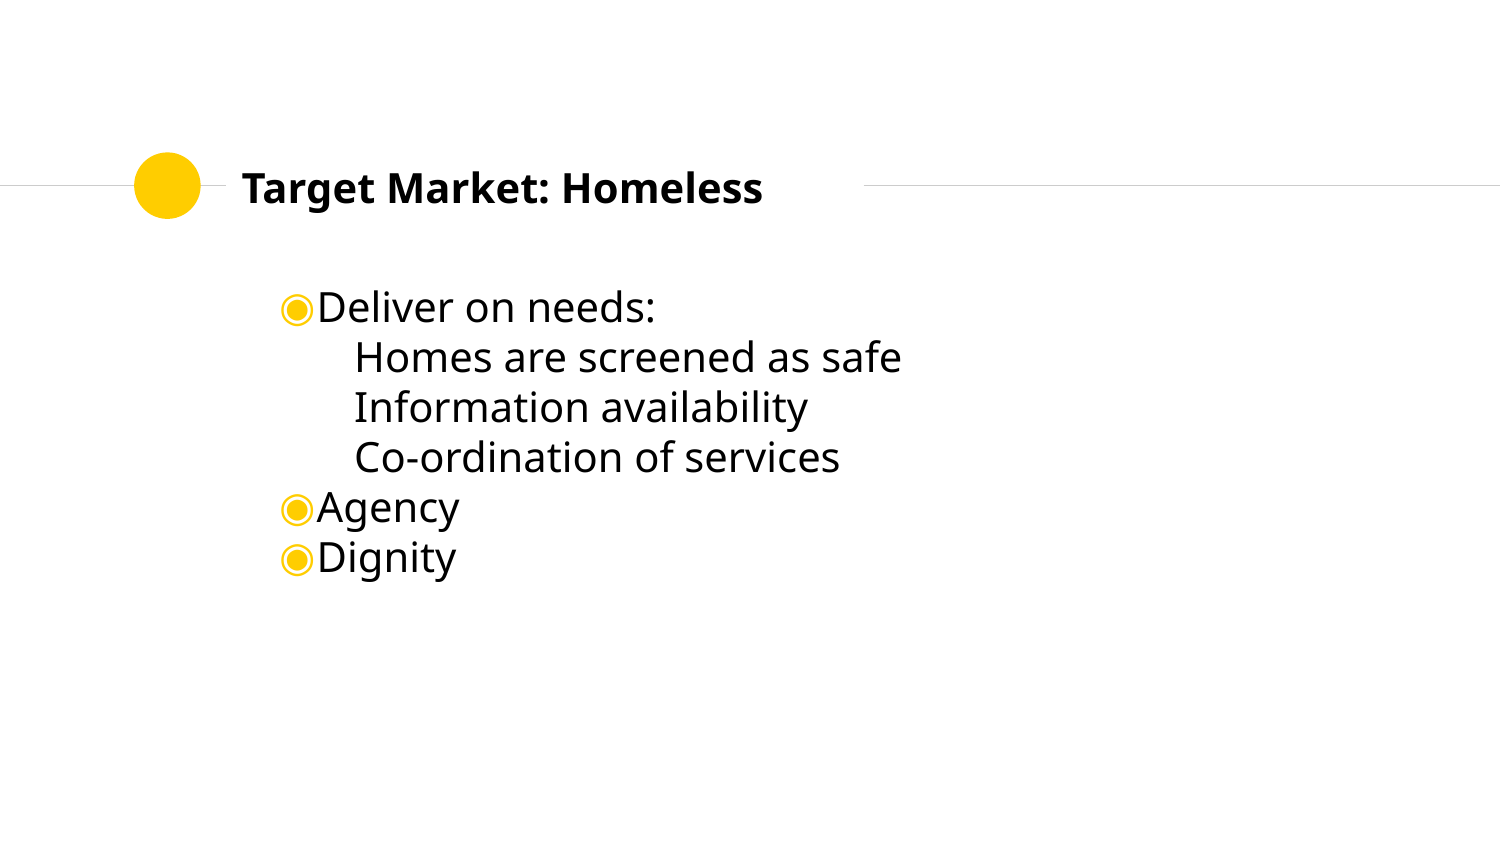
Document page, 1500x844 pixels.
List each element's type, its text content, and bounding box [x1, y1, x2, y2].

title Target Market: Homeless [226, 151, 863, 223]
list Deliver on needs: Homes are screened as safe Information availability Co-ordination of services Agency Dignity [226, 265, 1435, 796]
